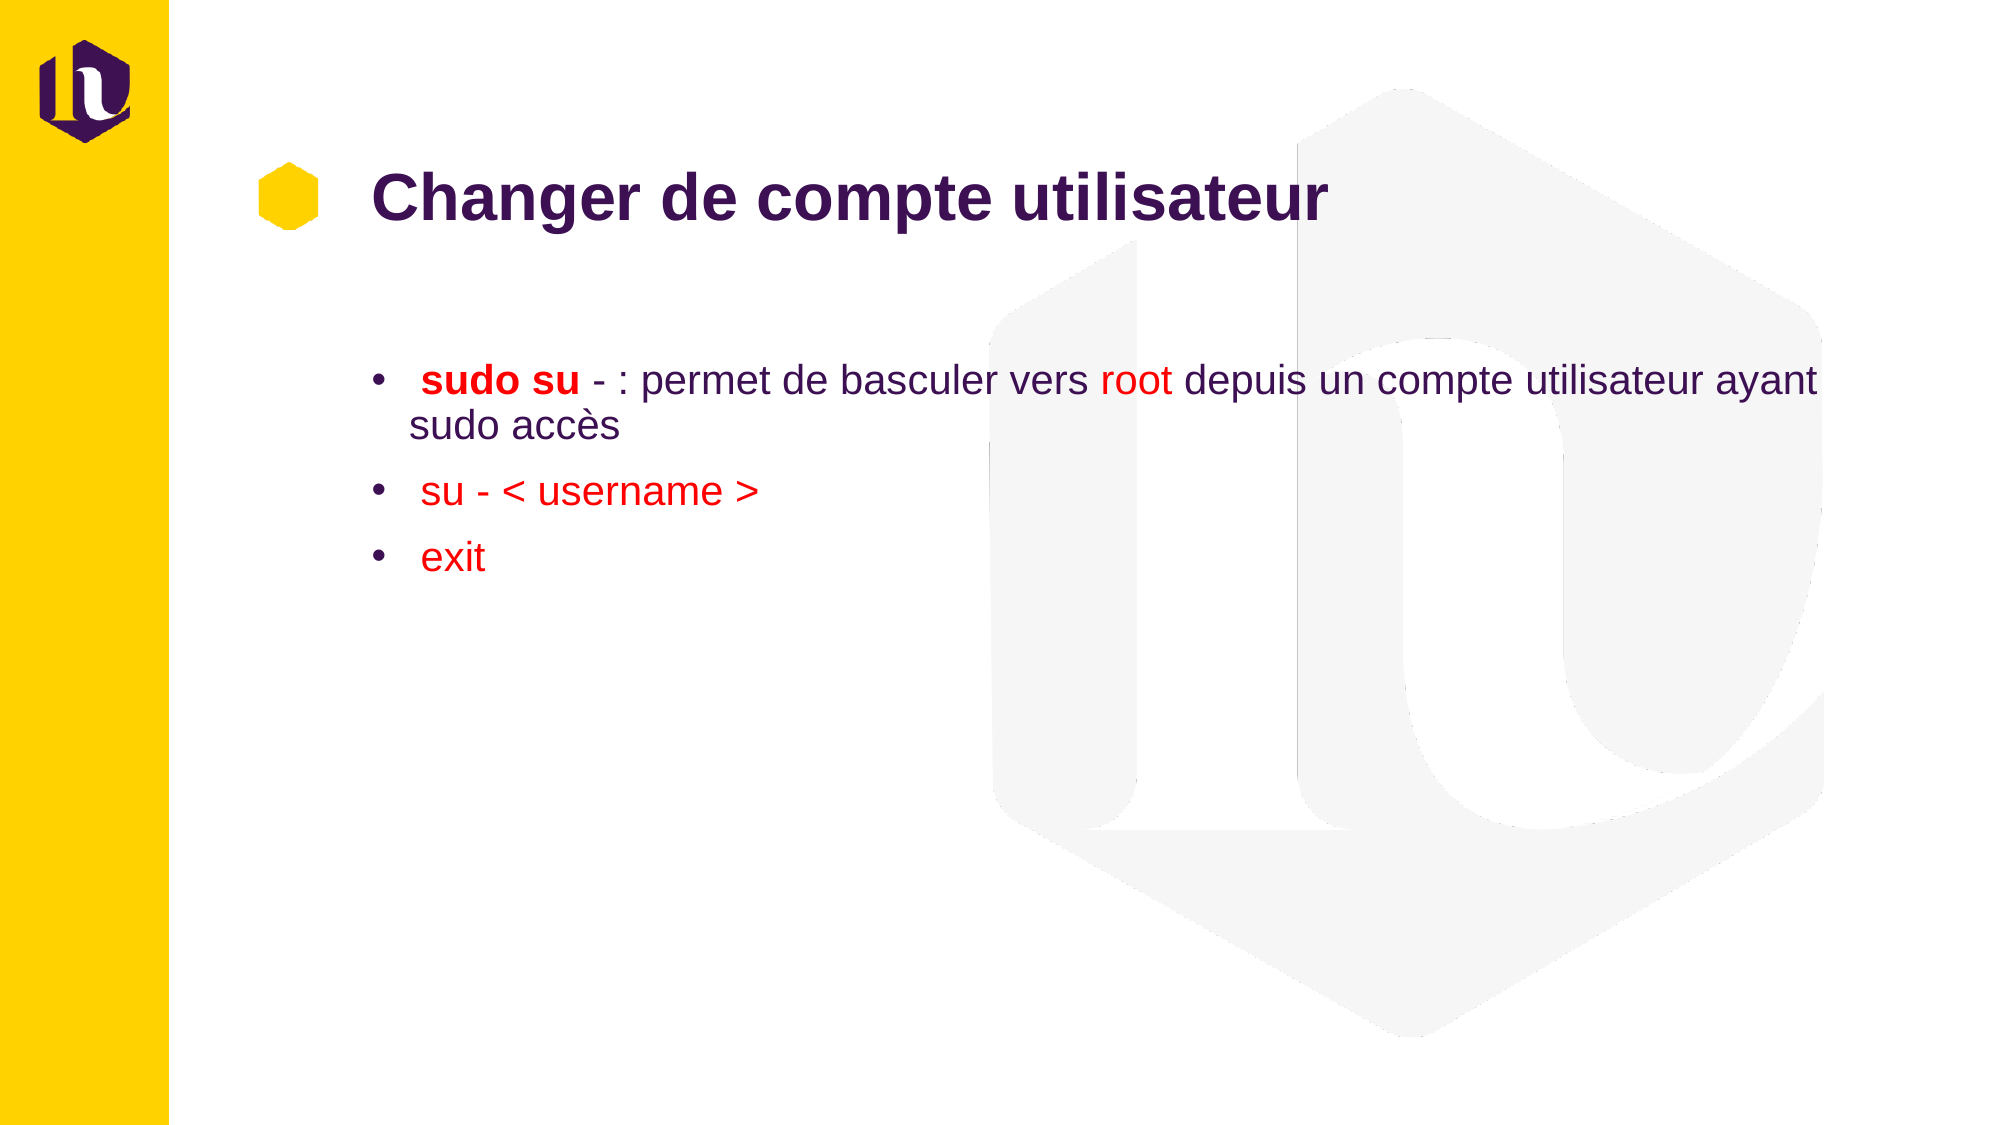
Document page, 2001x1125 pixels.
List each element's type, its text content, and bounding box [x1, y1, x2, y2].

list sudo su - : permet de basculer vers root depuis un compte utilisateur ayant sudo accès su - < username > exit [356, 351, 1836, 1066]
title Changer de compte utilisateur [356, 89, 1836, 308]
